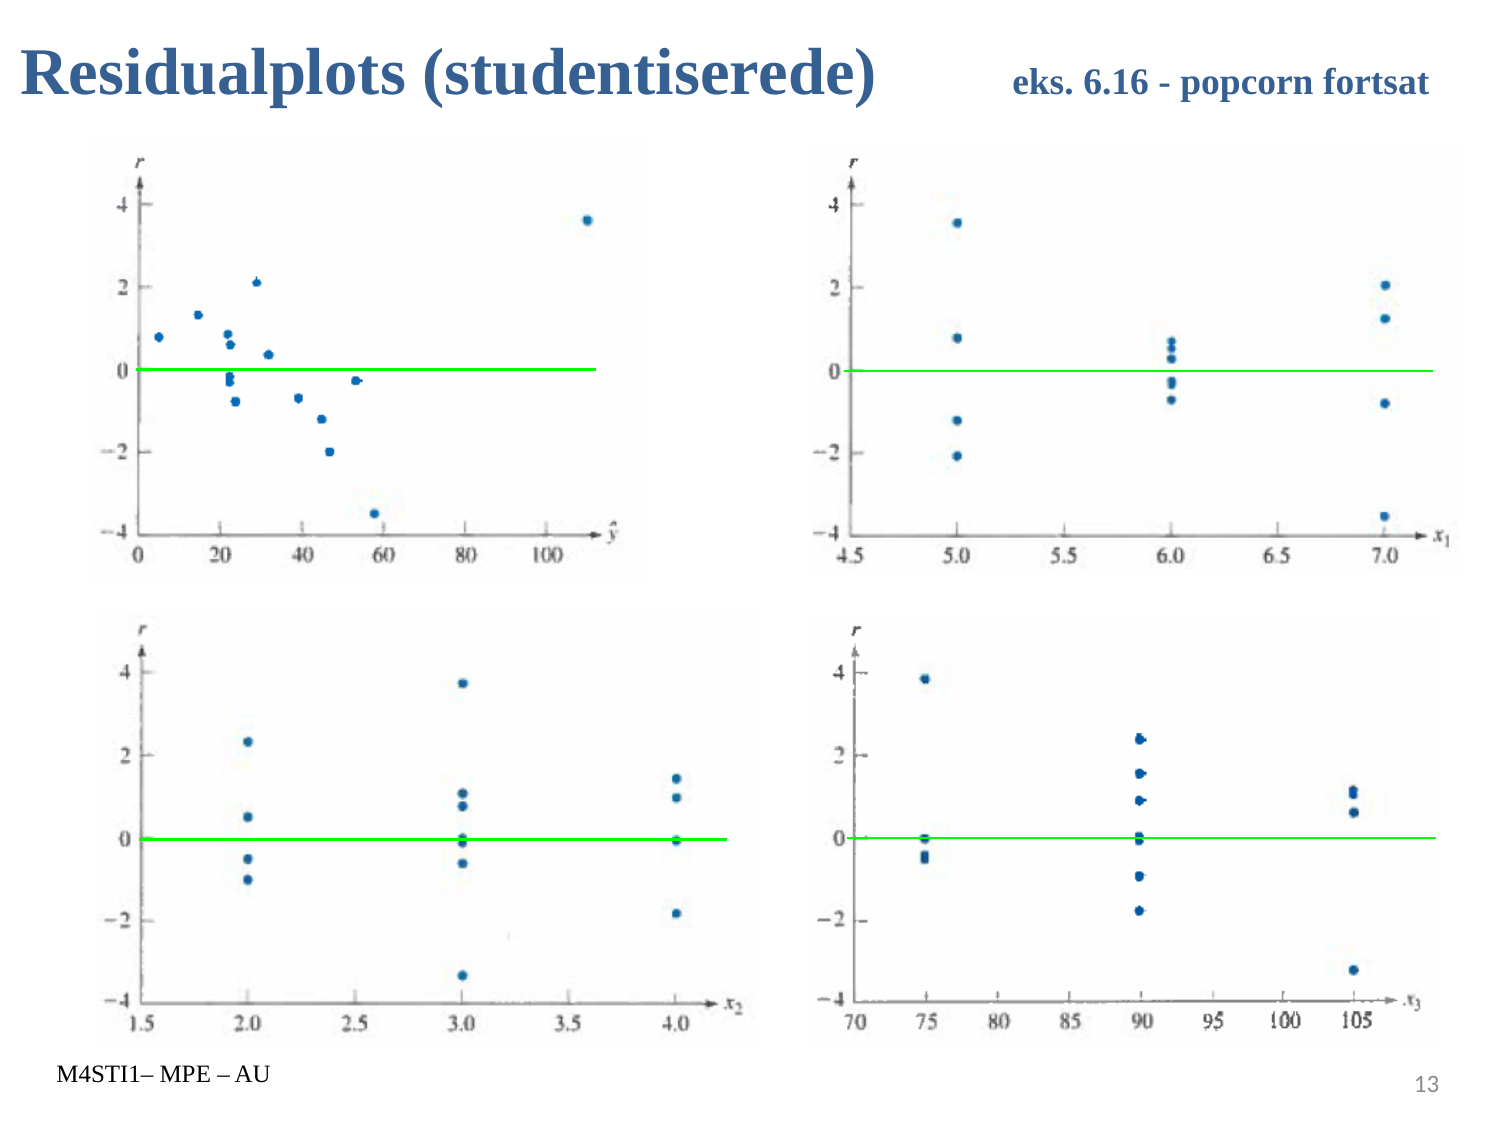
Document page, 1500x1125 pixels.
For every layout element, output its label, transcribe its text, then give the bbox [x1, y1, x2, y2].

picture [95, 609, 758, 1047]
slide_number M4STI1– MPE – AU [41, 1042, 392, 1103]
picture [812, 143, 1459, 575]
title Residualplots (studentiserede) eks. 6.16 - popcorn fortsat [5, 9, 1500, 126]
picture [92, 136, 649, 582]
slide_number 13 [1104, 1058, 1455, 1107]
picture [809, 614, 1436, 1047]
